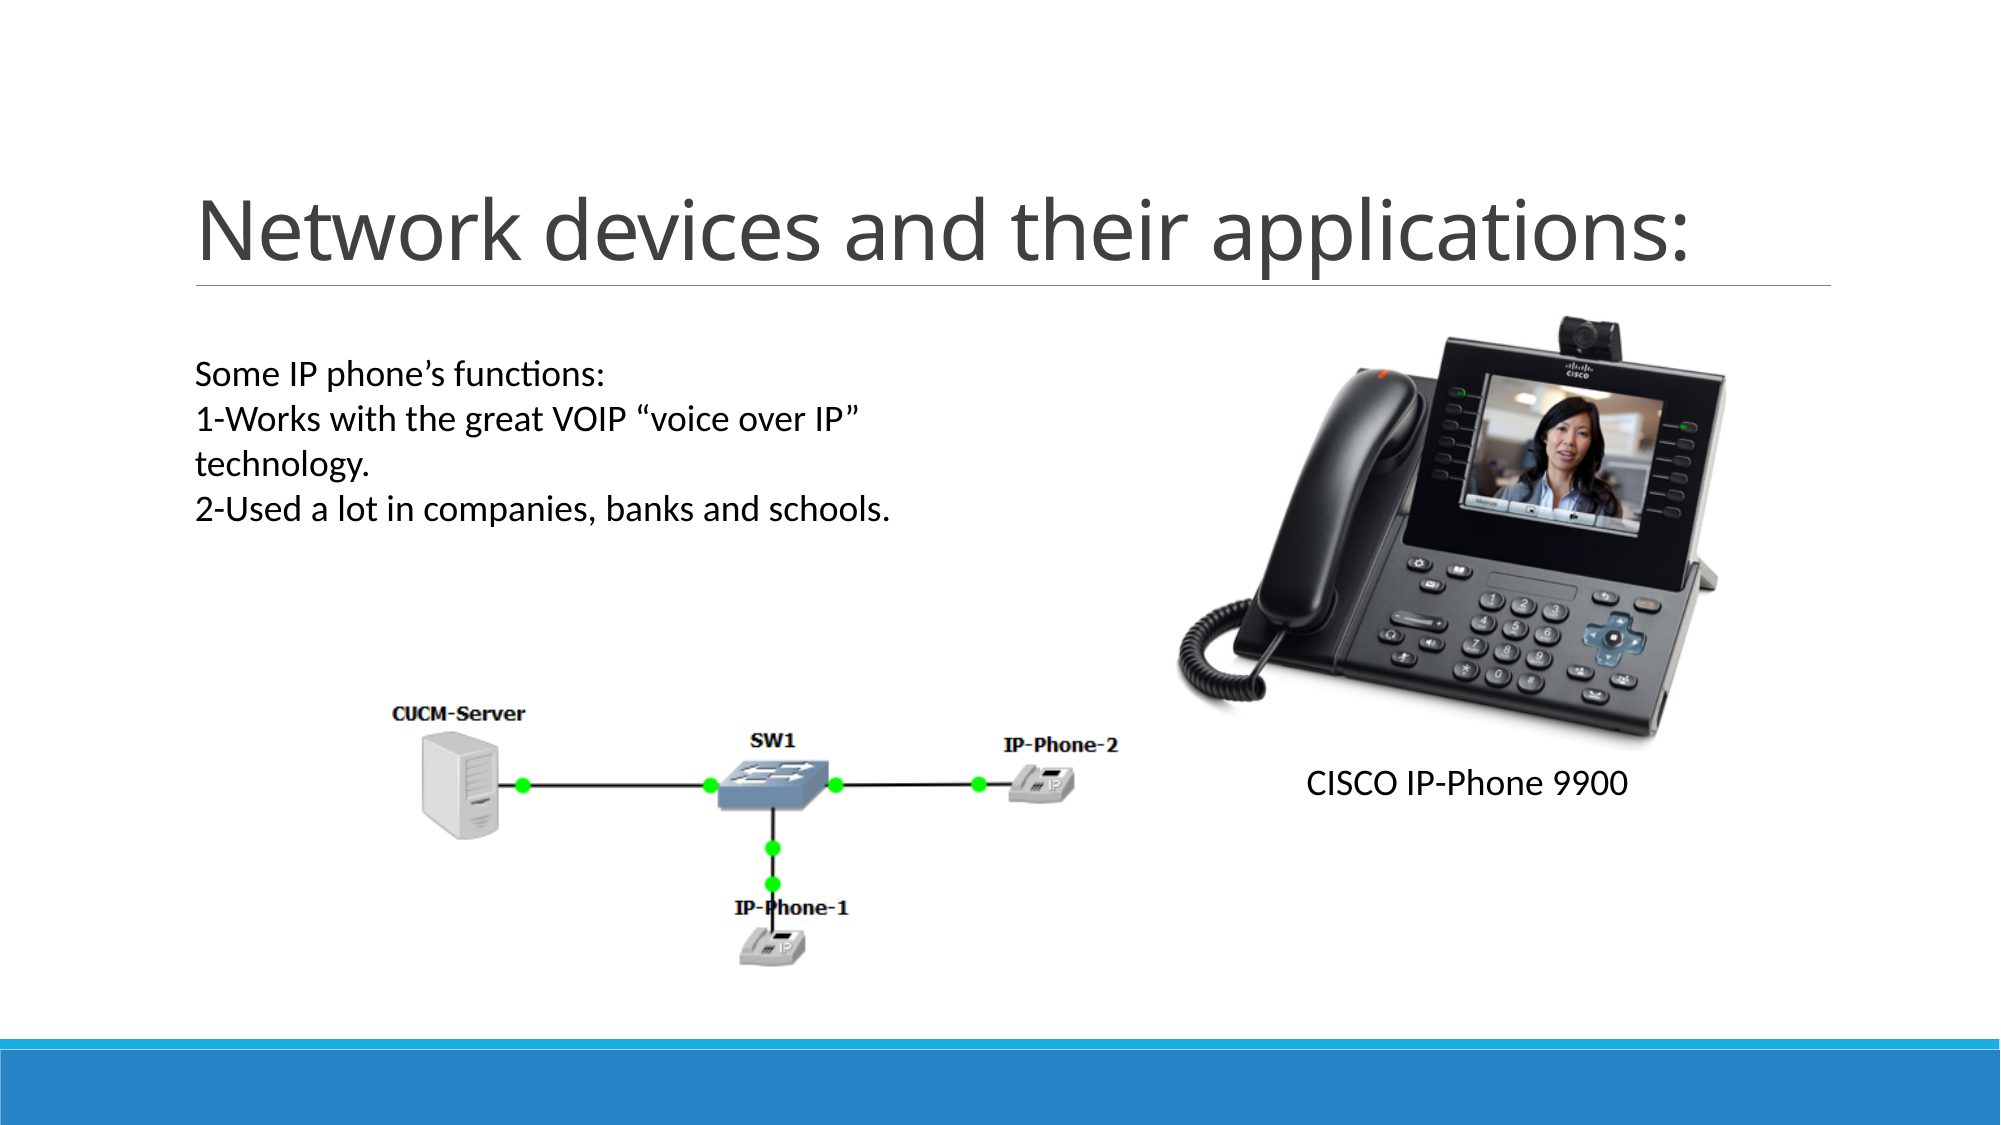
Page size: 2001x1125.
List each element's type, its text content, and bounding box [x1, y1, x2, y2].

text_box CISCO IP-Phone 9900 [1291, 758, 1644, 810]
text_box Some IP phone’s functions: 1-Works with the great VOIP “voice over IP” technology. 2-Used a lot in companies, banks and schools. [180, 341, 918, 627]
picture [354, 307, 1885, 999]
title Network devices and their applications: [180, 47, 1830, 285]
